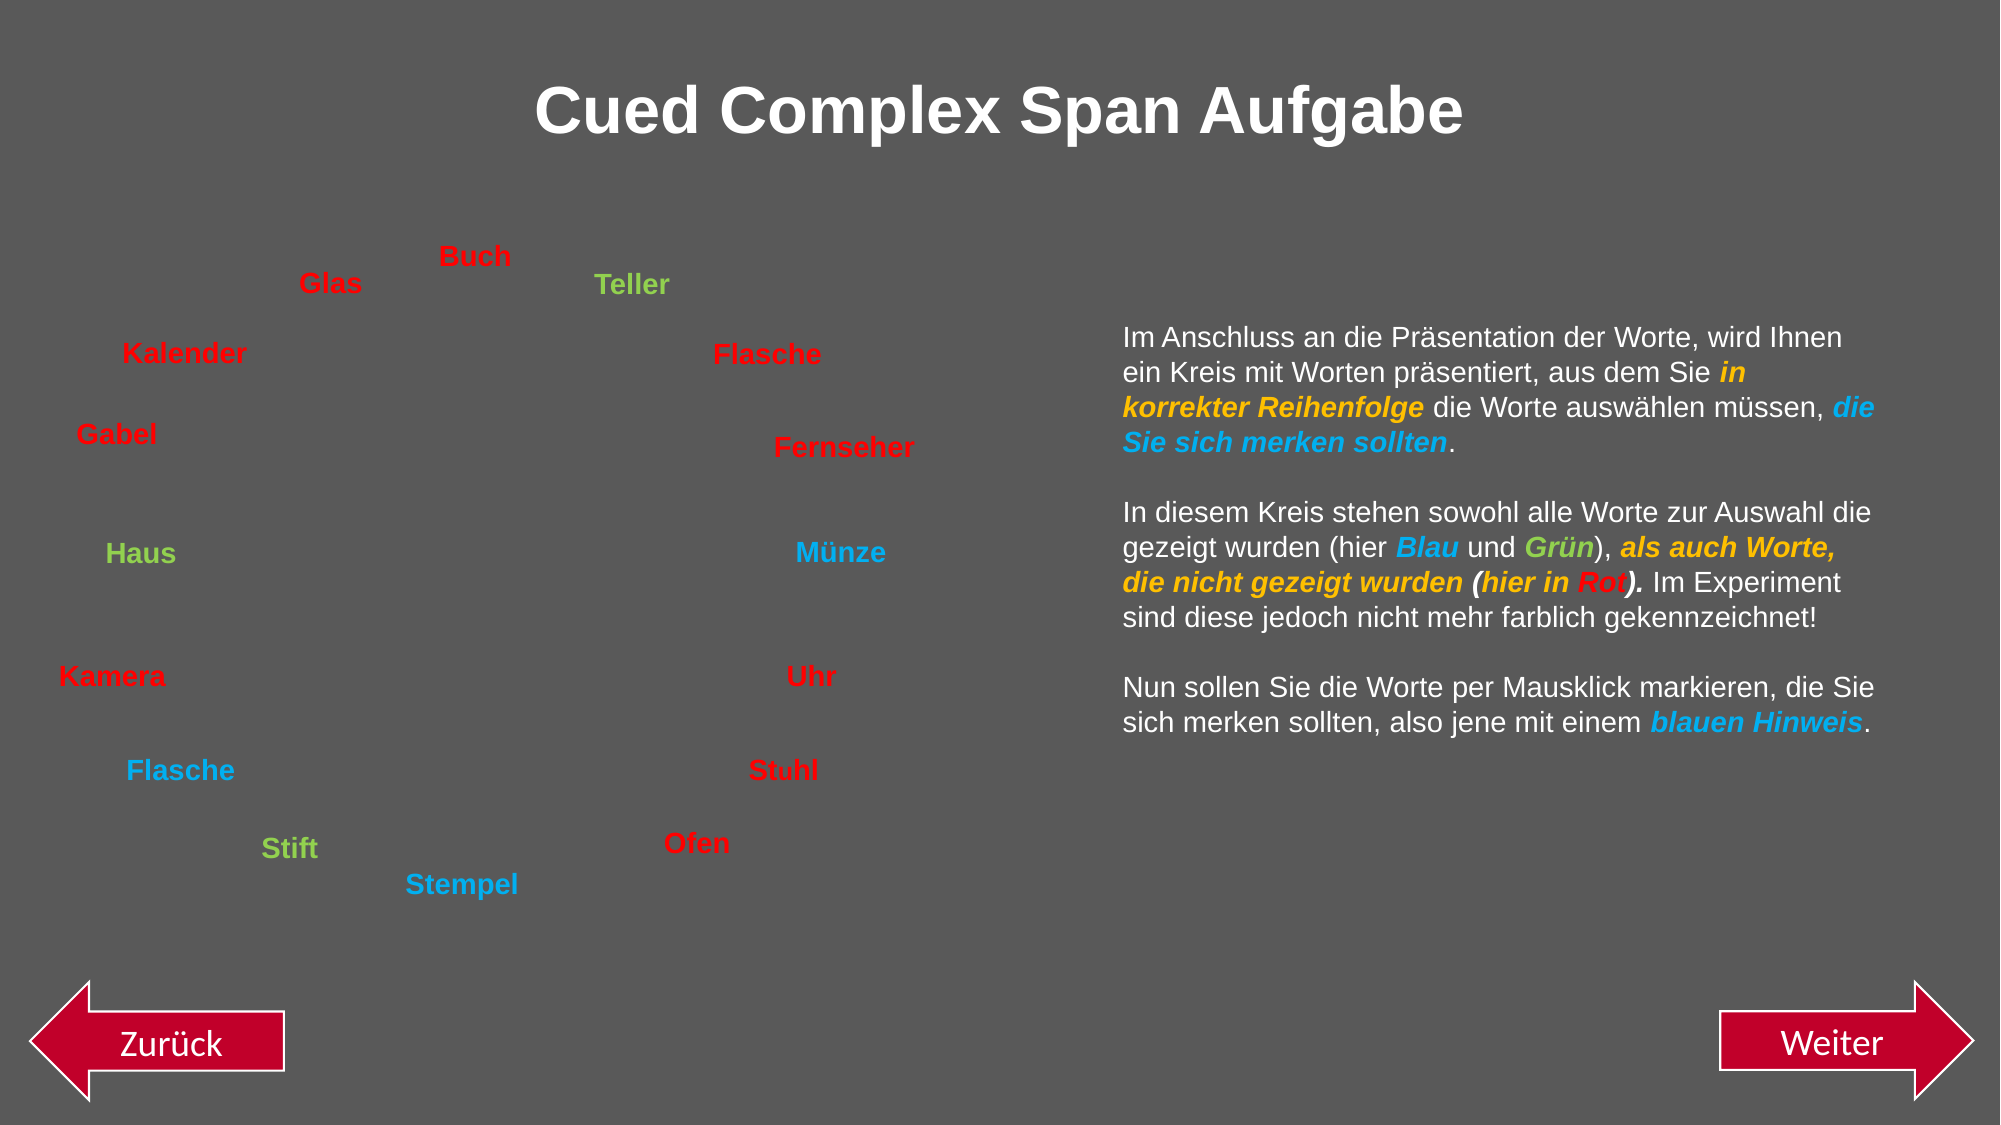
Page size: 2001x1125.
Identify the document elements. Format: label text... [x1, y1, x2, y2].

text_box Kamera [43, 649, 199, 700]
text_box Im Anschluss an die Präsentation der Worte, wird Ihnen ein Kreis mit Worten präsentiert, aus dem Sie in korrekter Reihenfolge die Worte auswählen müssen, die Sie sich merken sollten. In diesem Kreis stehen sowohl alle Worte zur Auswahl die gezeigt wurden (hier Blau und Grün), als auch Worte, die nicht gezeigt wurden (hier in Rot). Im Experiment sind diese jedoch nicht mehr farblich gekennzeichnet! Nun sollen Sie die Worte per Mausklick markieren, die Sie sich merken sollten, also jene mit einem blauen Hinweis. [1107, 311, 1893, 781]
text_box Stempel [390, 858, 551, 909]
text_box Teller [579, 258, 734, 308]
text_box Fernseher [759, 420, 962, 471]
text_box Gabel [61, 408, 208, 458]
text_box Kalender [107, 327, 282, 378]
text_box Zurück [28, 979, 285, 1103]
text_box Weiter [1719, 979, 1975, 1102]
text_box Ofen [649, 817, 760, 867]
text_box Uhr [771, 649, 908, 700]
text_box Flasche [698, 327, 863, 378]
text_box Stift [246, 821, 360, 872]
text_box Glas [284, 257, 398, 308]
text_box Stuhl [733, 744, 844, 794]
text_box Buch [424, 229, 538, 280]
text_box Haus [83, 526, 199, 577]
text_box Flasche [111, 744, 260, 794]
text_box Cued Complex Span Aufgabe [519, 59, 1481, 155]
text_box Münze [780, 526, 918, 577]
